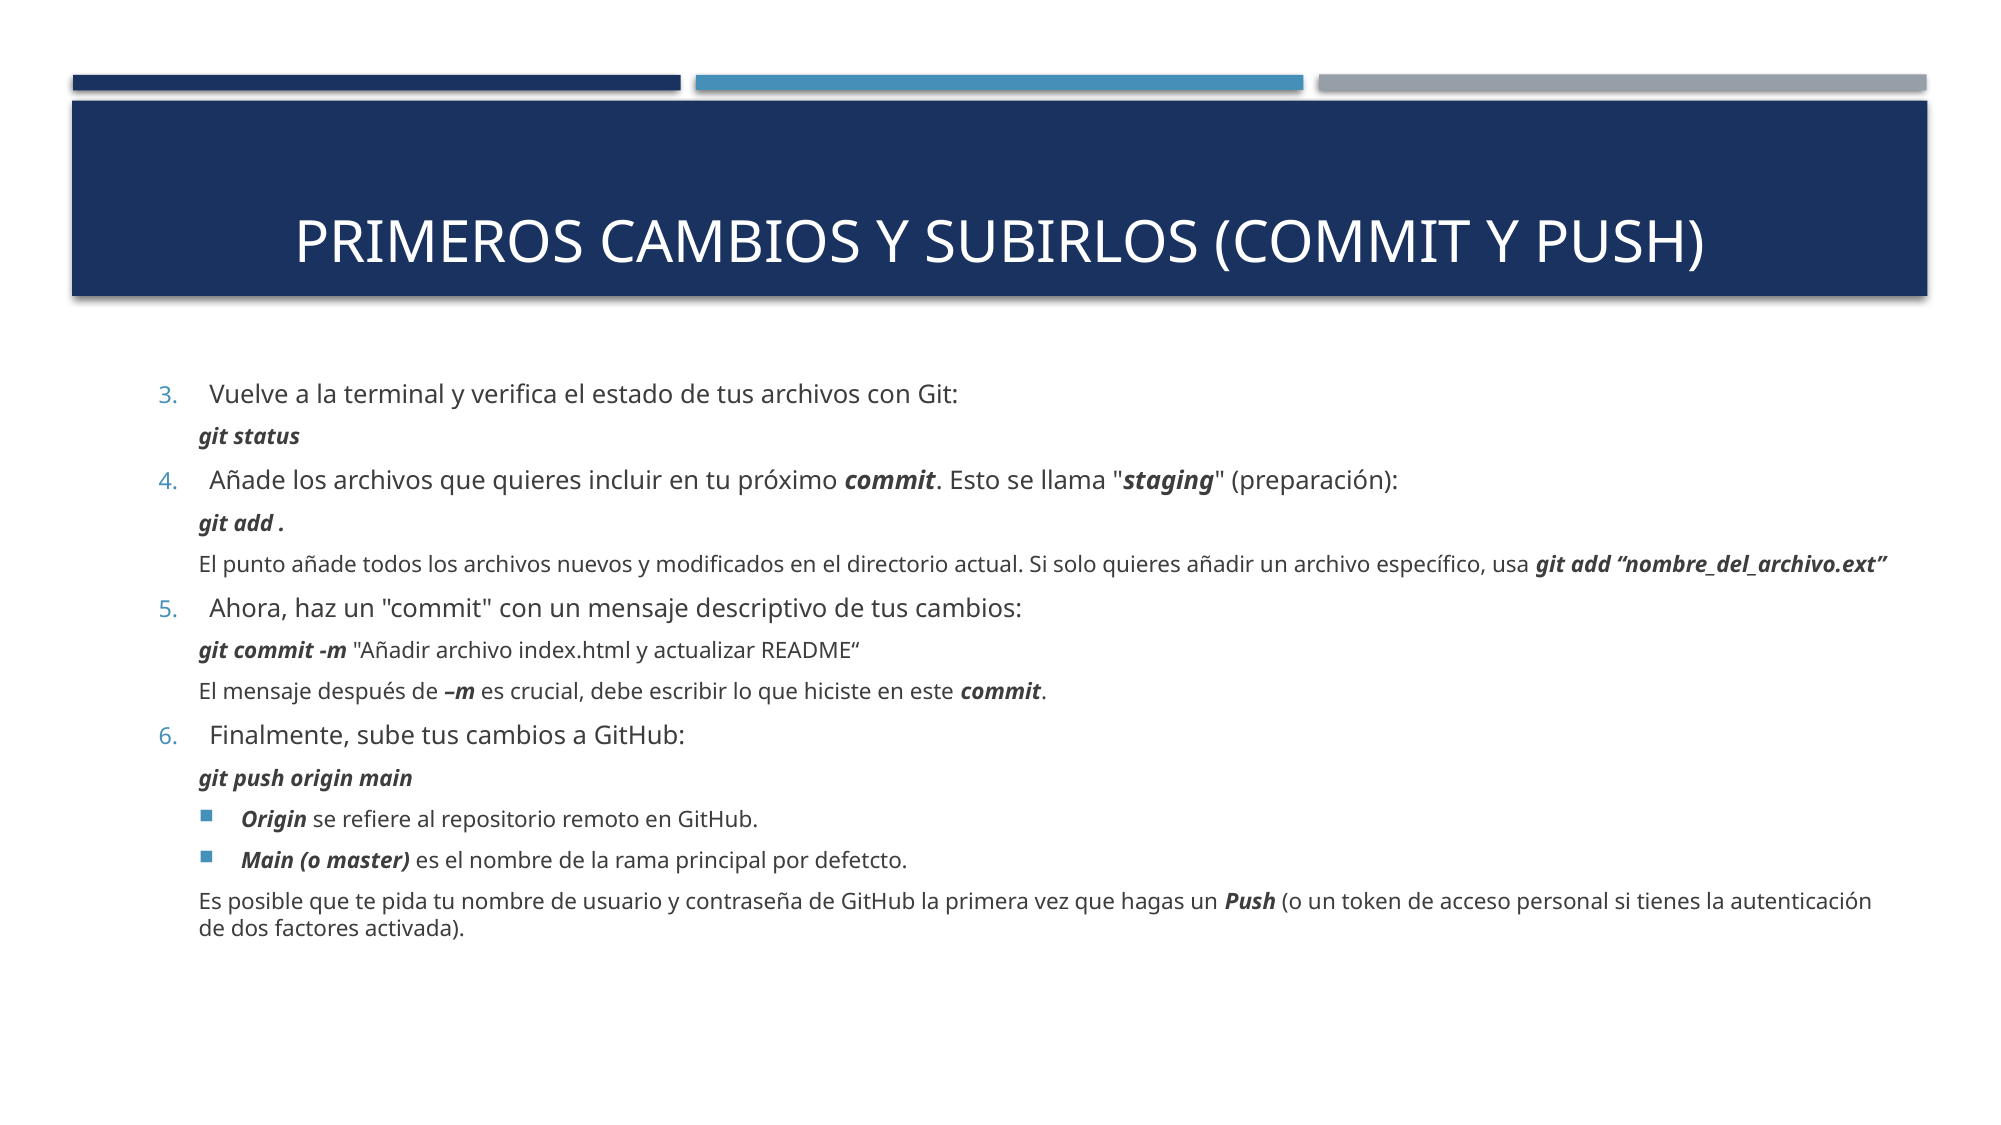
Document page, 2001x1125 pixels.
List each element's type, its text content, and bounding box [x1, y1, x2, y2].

list Vuelve a la terminal y verifica el estado de tus archivos con Git: git status Añade los archivos que quieres incluir en tu próximo commit. Esto se llama "staging" (preparación): git add . El punto añade todos los archivos nuevos y modificados en el directorio actual. Si solo quieres añadir un archivo específico, usa git add “nombre_del_archivo.ext” Ahora, haz un "commit" con un mensaje descriptivo de tus cambios: git commit -m "Añadir archivo index.html y actualizar README“ El mensaje después de –m es crucial, debe escribir lo que hiciste en este commit. Finalmente, sube tus cambios a GitHub: git push origin main Origin se refiere al repositorio remoto en GitHub. Main (o master) es el nombre de la rama principal por defetcto. Es posible que te pida tu nombre de usuario y contraseña de GitHub la primera vez que hagas un Push (o un token de acceso personal si tienes la autenticación de dos factores activada). [95, 357, 1905, 962]
title Primeros Cambios y subirlos (Commit y Push) [95, 115, 1905, 282]
